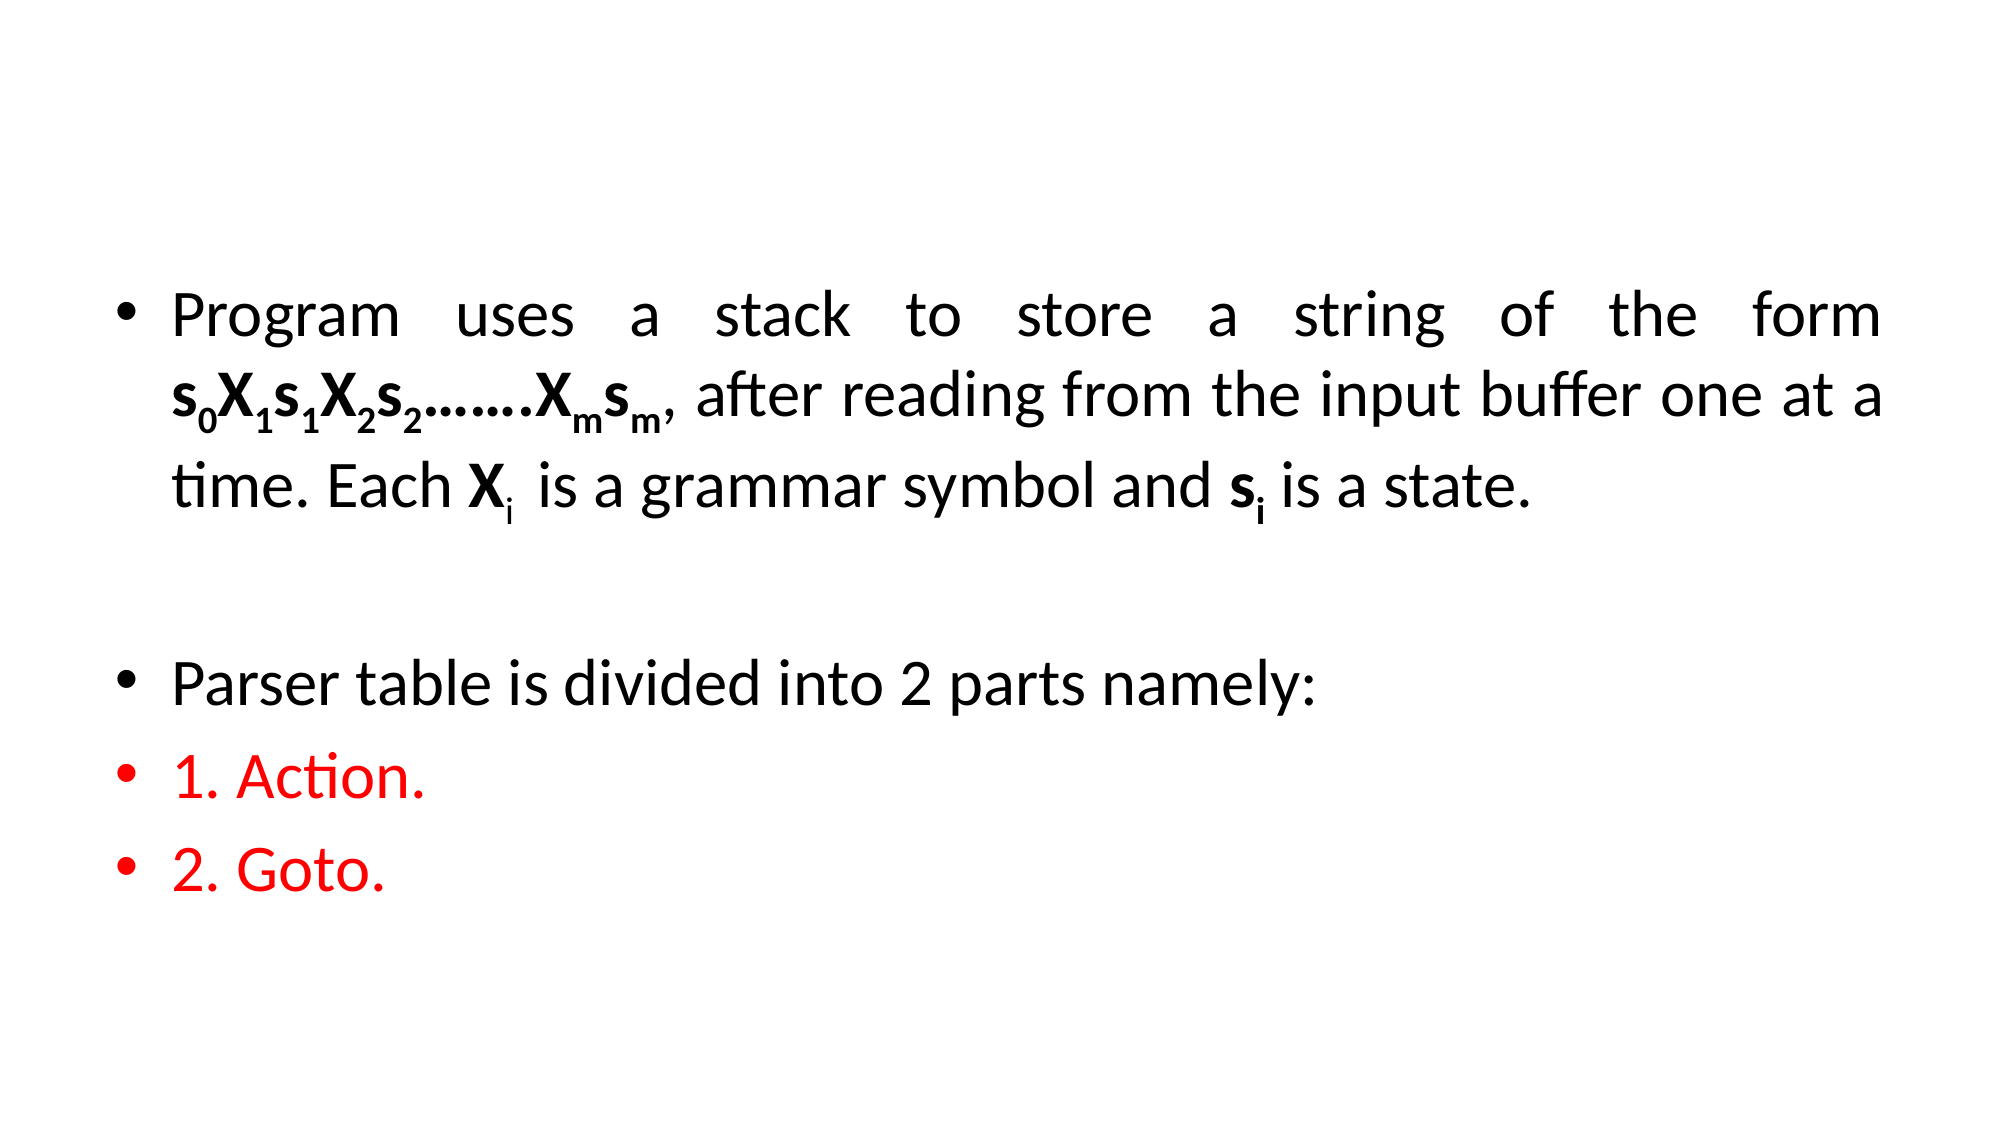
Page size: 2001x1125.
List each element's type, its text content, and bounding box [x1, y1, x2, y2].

list Program uses a stack to store a string of the form s0X1s1X2s2…….Xmsm, after reading from the input buffer one at a time. Each Xi is a grammar symbol and si is a state. Parser table is divided into 2 parts namely: 1. Action. 2. Goto. [99, 262, 1900, 1005]
